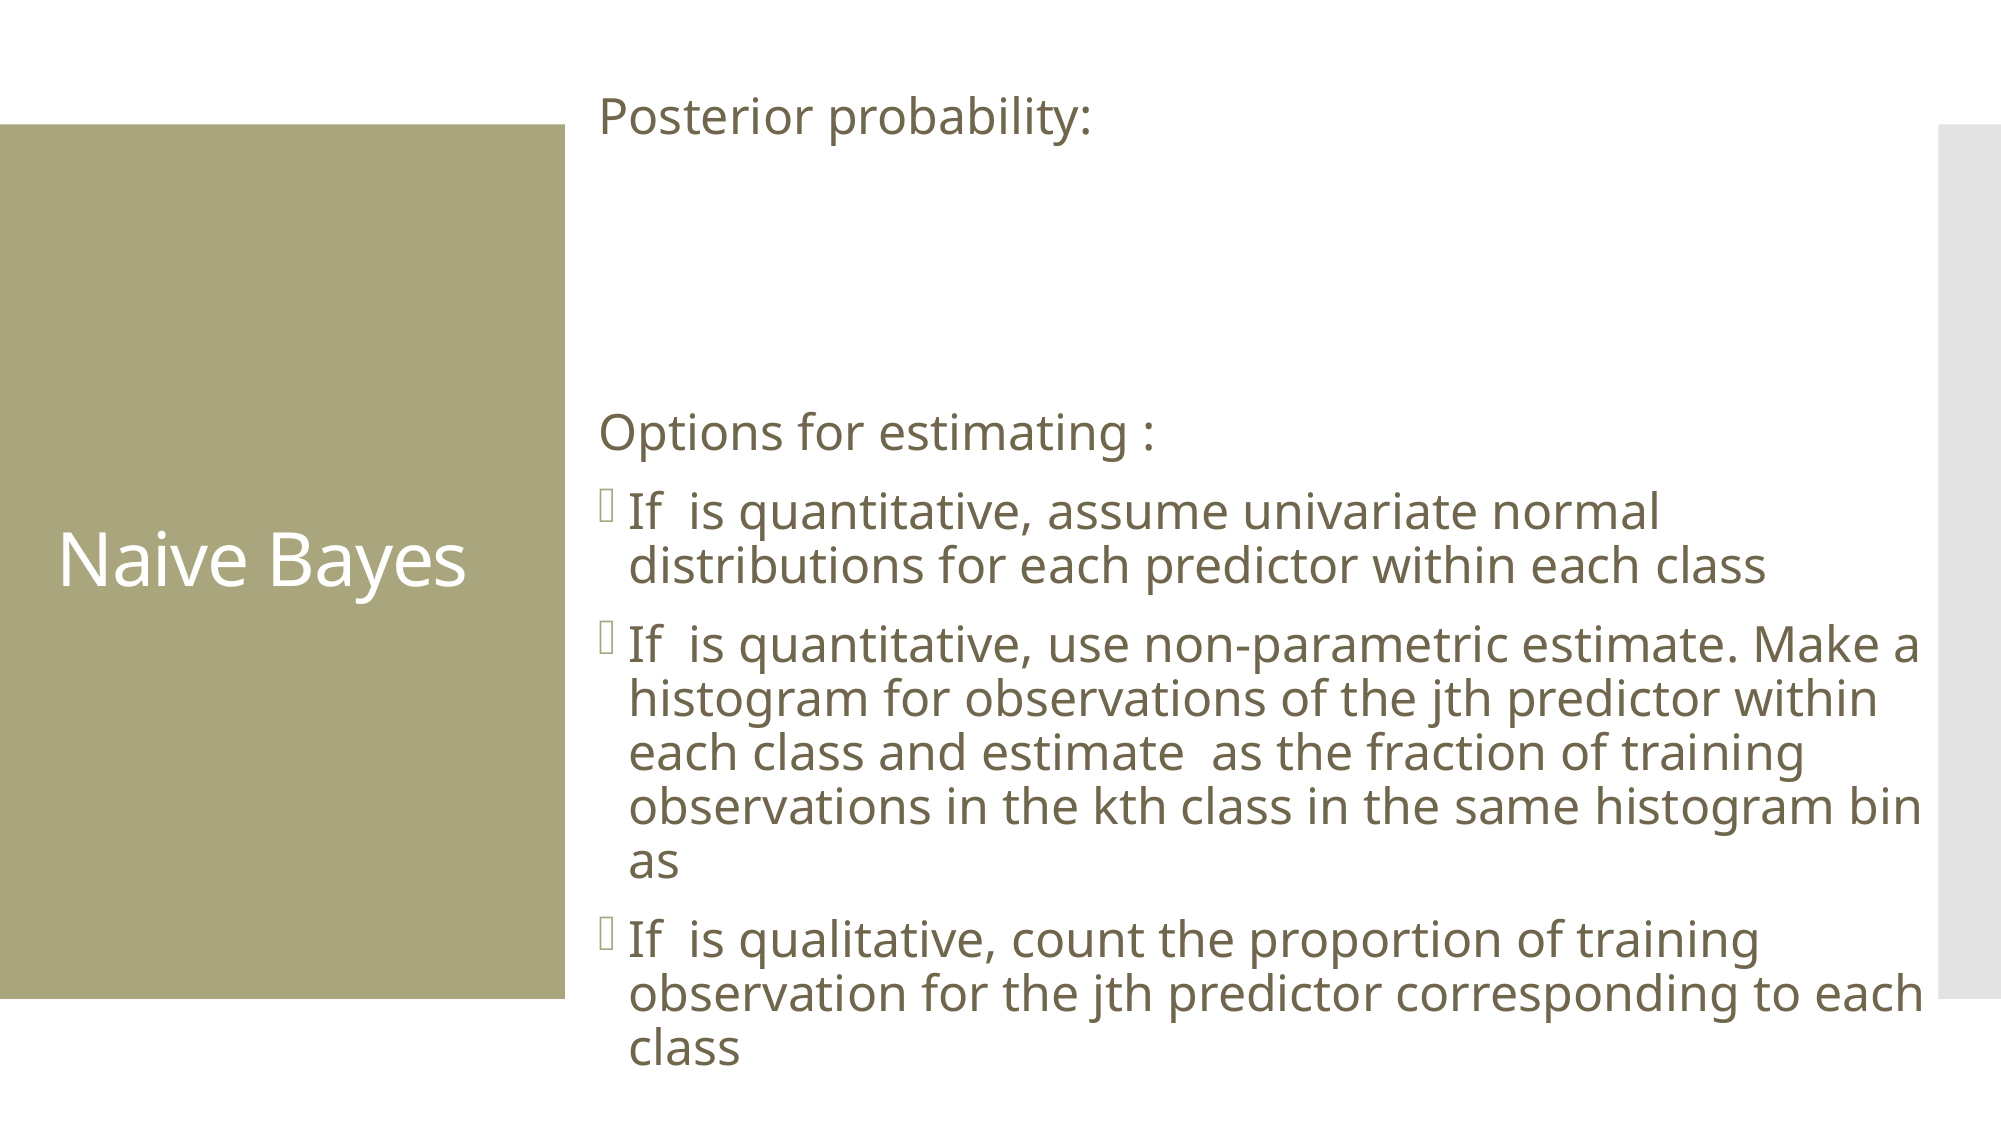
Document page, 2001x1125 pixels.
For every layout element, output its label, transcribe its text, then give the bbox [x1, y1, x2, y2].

title Naive Bayes [41, 184, 525, 940]
text_box [583, 131, 1860, 1092]
